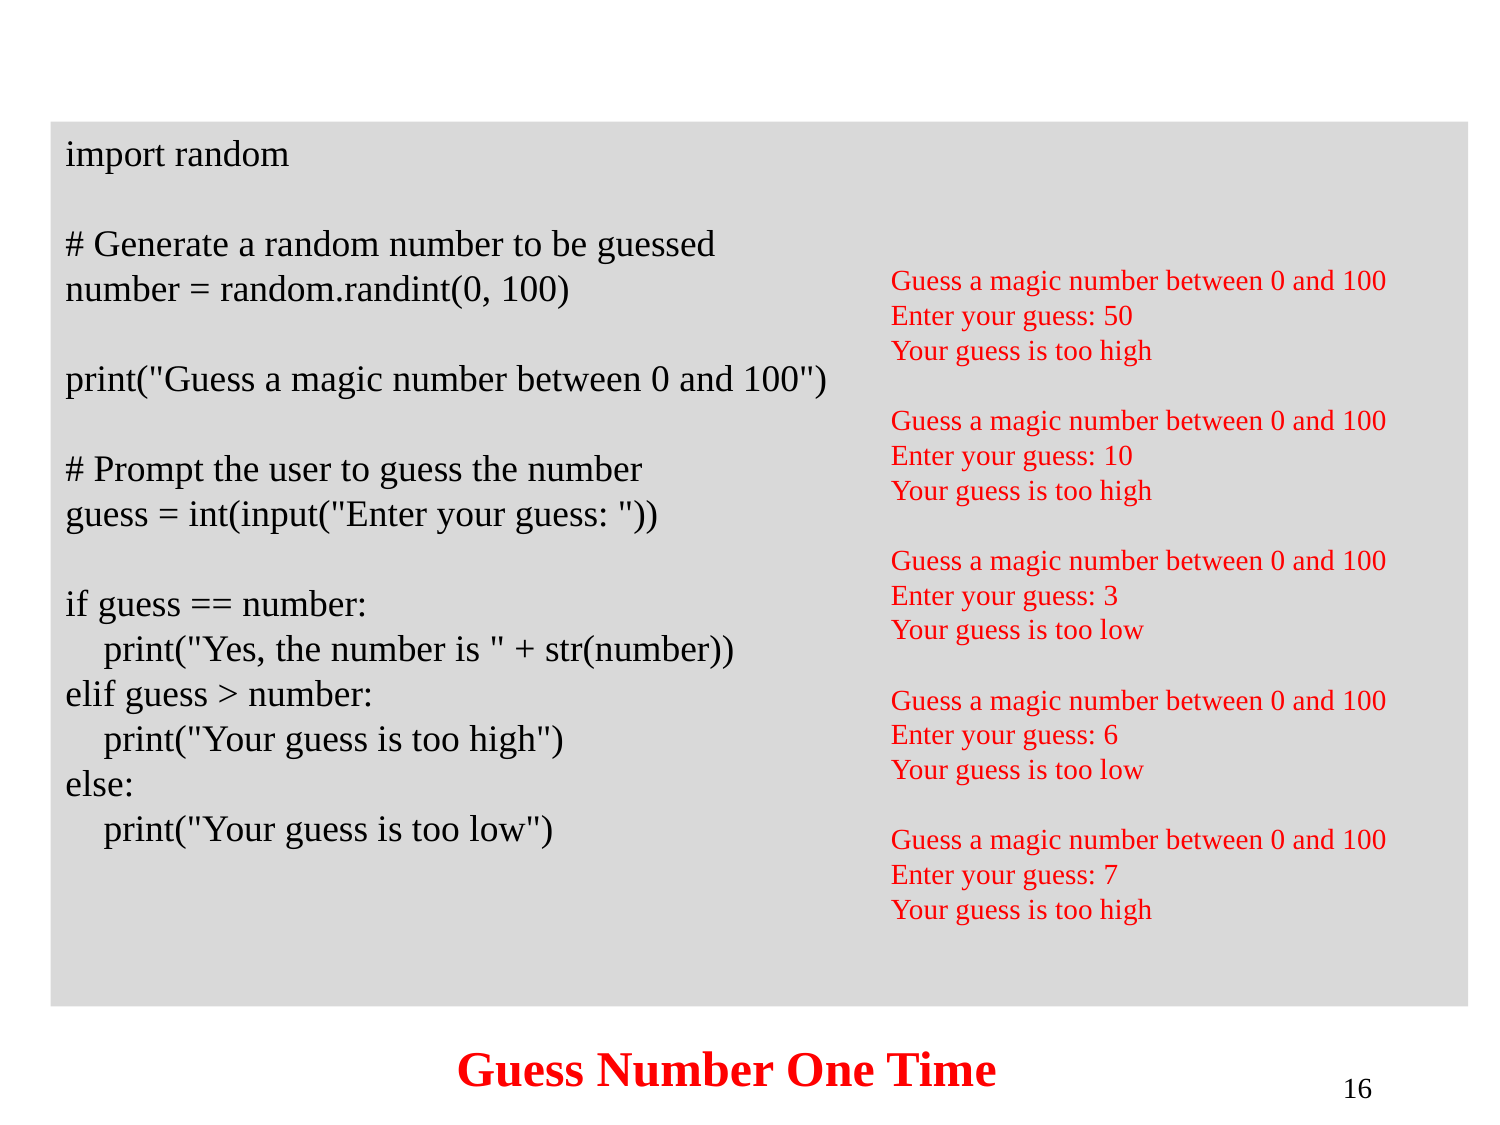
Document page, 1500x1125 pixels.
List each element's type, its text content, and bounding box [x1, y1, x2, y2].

text_box import random # Generate a random number to be guessed number = random.randint(0, 100) print("Guess a magic number between 0 and 100") # Prompt the user to guess the number guess = int(input("Enter your guess: ")) if guess == number: print("Yes, the number is " + str(number)) elif guess > number: print("Your guess is too high") else: print("Your guess is too low") [50, 121, 1469, 1007]
text_box Guess a magic number between 0 and 100 Enter your guess: 50 Your guess is too high Guess a magic number between 0 and 100 Enter your guess: 10 Your guess is too high Guess a magic number between 0 and 100 Enter your guess: 3 Your guess is too low Guess a magic number between 0 and 100 Enter your guess: 6 Your guess is too low Guess a magic number between 0 and 100 Enter your guess: 7 Your guess is too high [876, 253, 1430, 933]
text_box Guess Number One Time [441, 1028, 1012, 1104]
slide_number 16 [1074, 1049, 1388, 1125]
